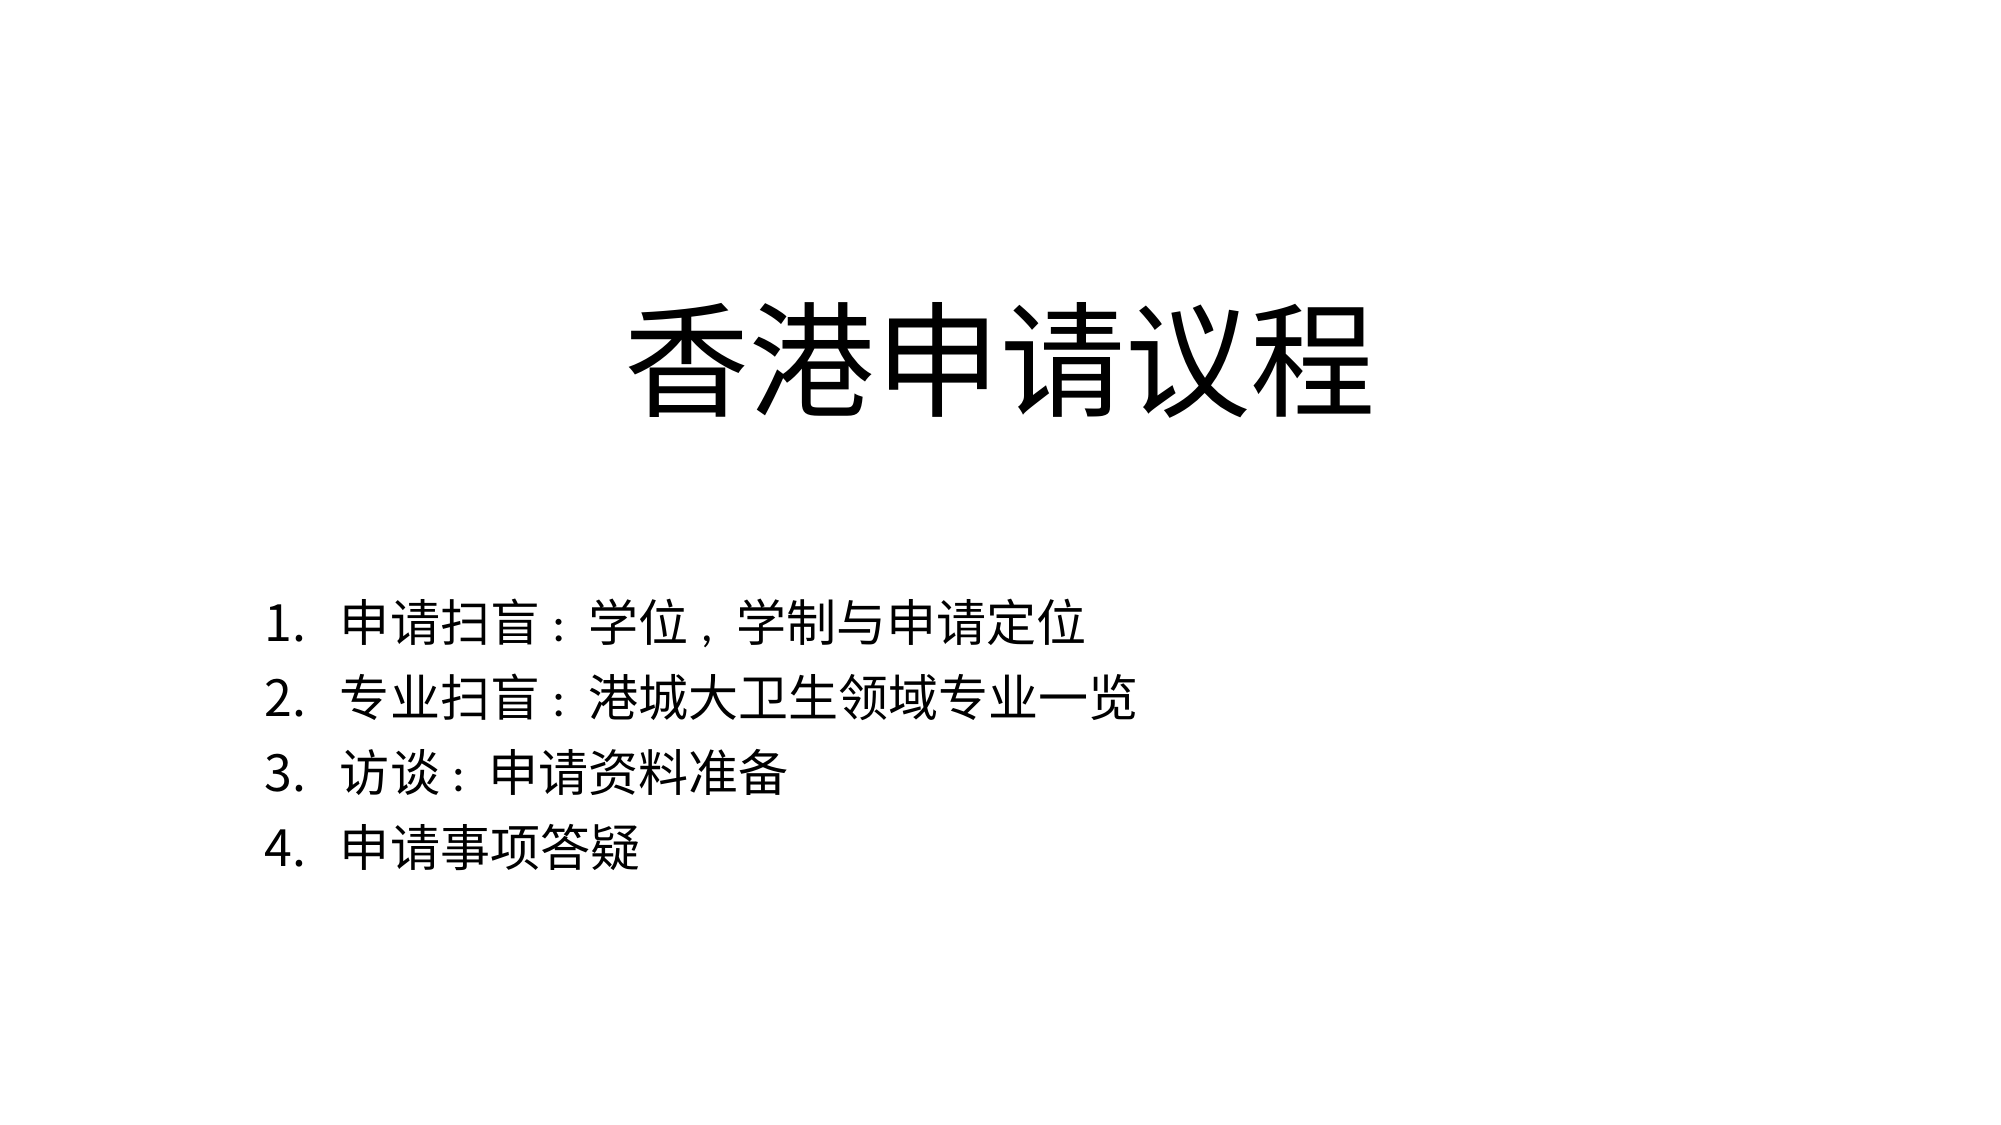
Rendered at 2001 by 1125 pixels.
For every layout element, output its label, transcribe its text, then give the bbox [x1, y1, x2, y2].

title 香港申请议程 [249, 50, 1750, 442]
subtitle 申请扫盲: 学位, 学制与申请定位 专业扫盲: 港城大卫生领域专业一览 访谈: 申请资料准备 申请事项答疑 [249, 590, 1750, 941]
